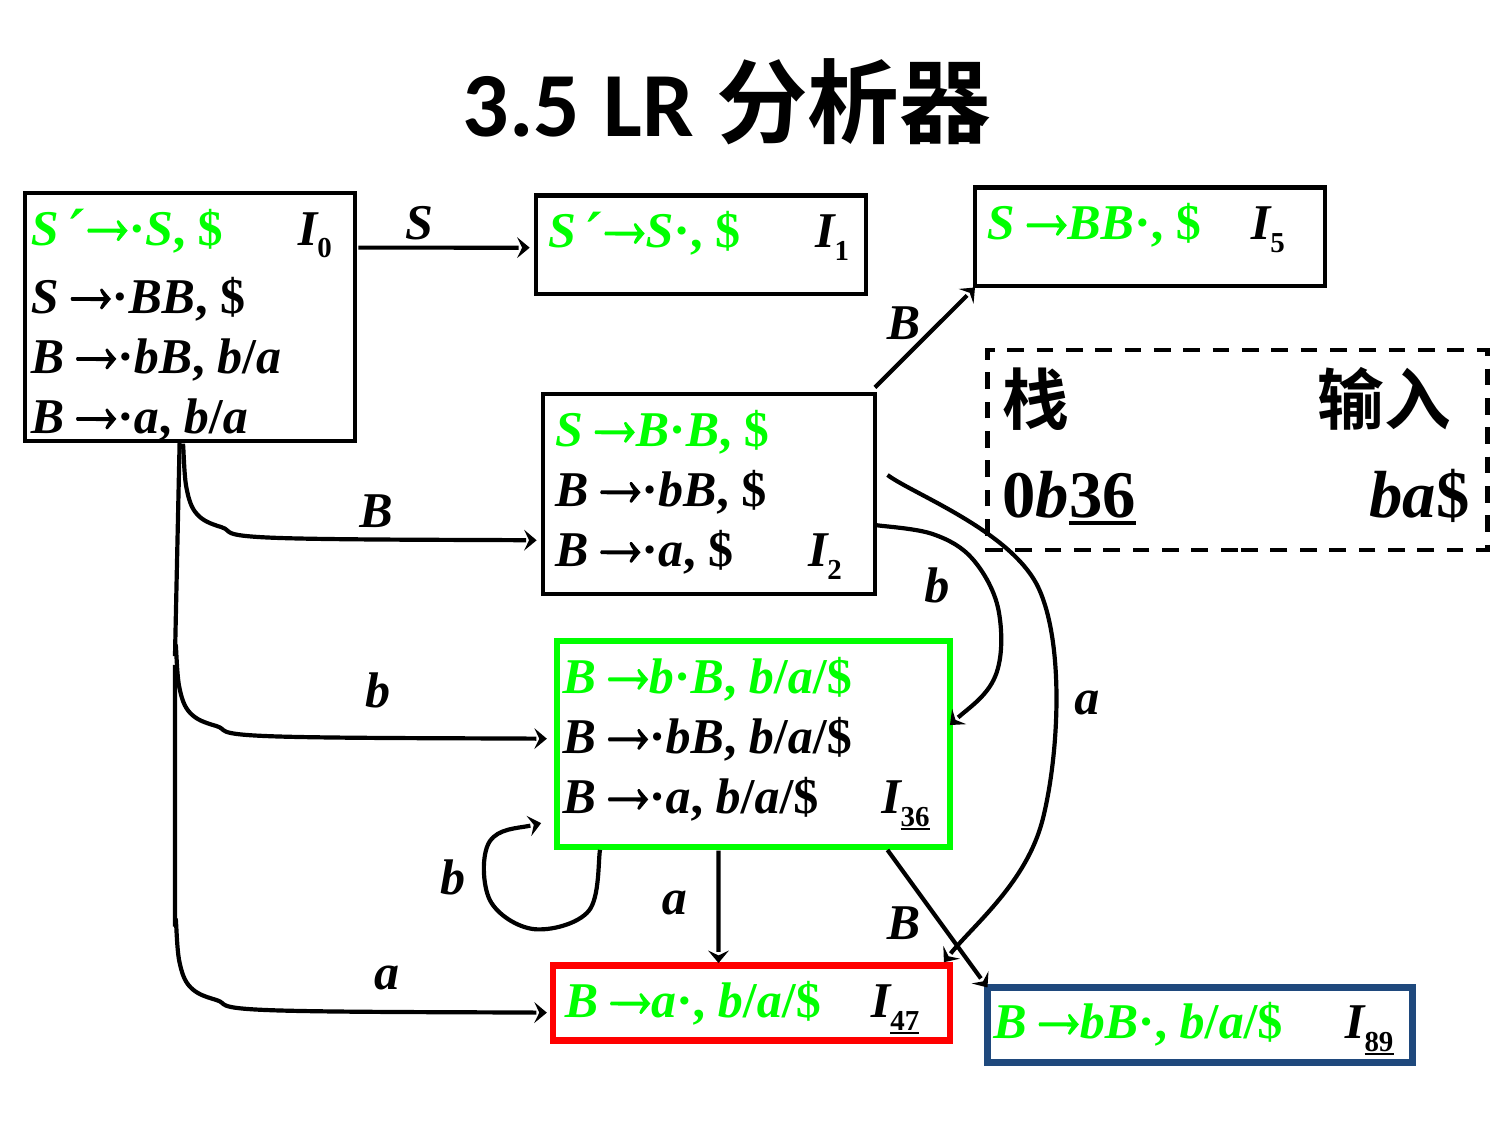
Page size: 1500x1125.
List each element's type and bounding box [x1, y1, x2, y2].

text_box [24, 187, 1488, 1063]
title [99, 37, 1375, 163]
